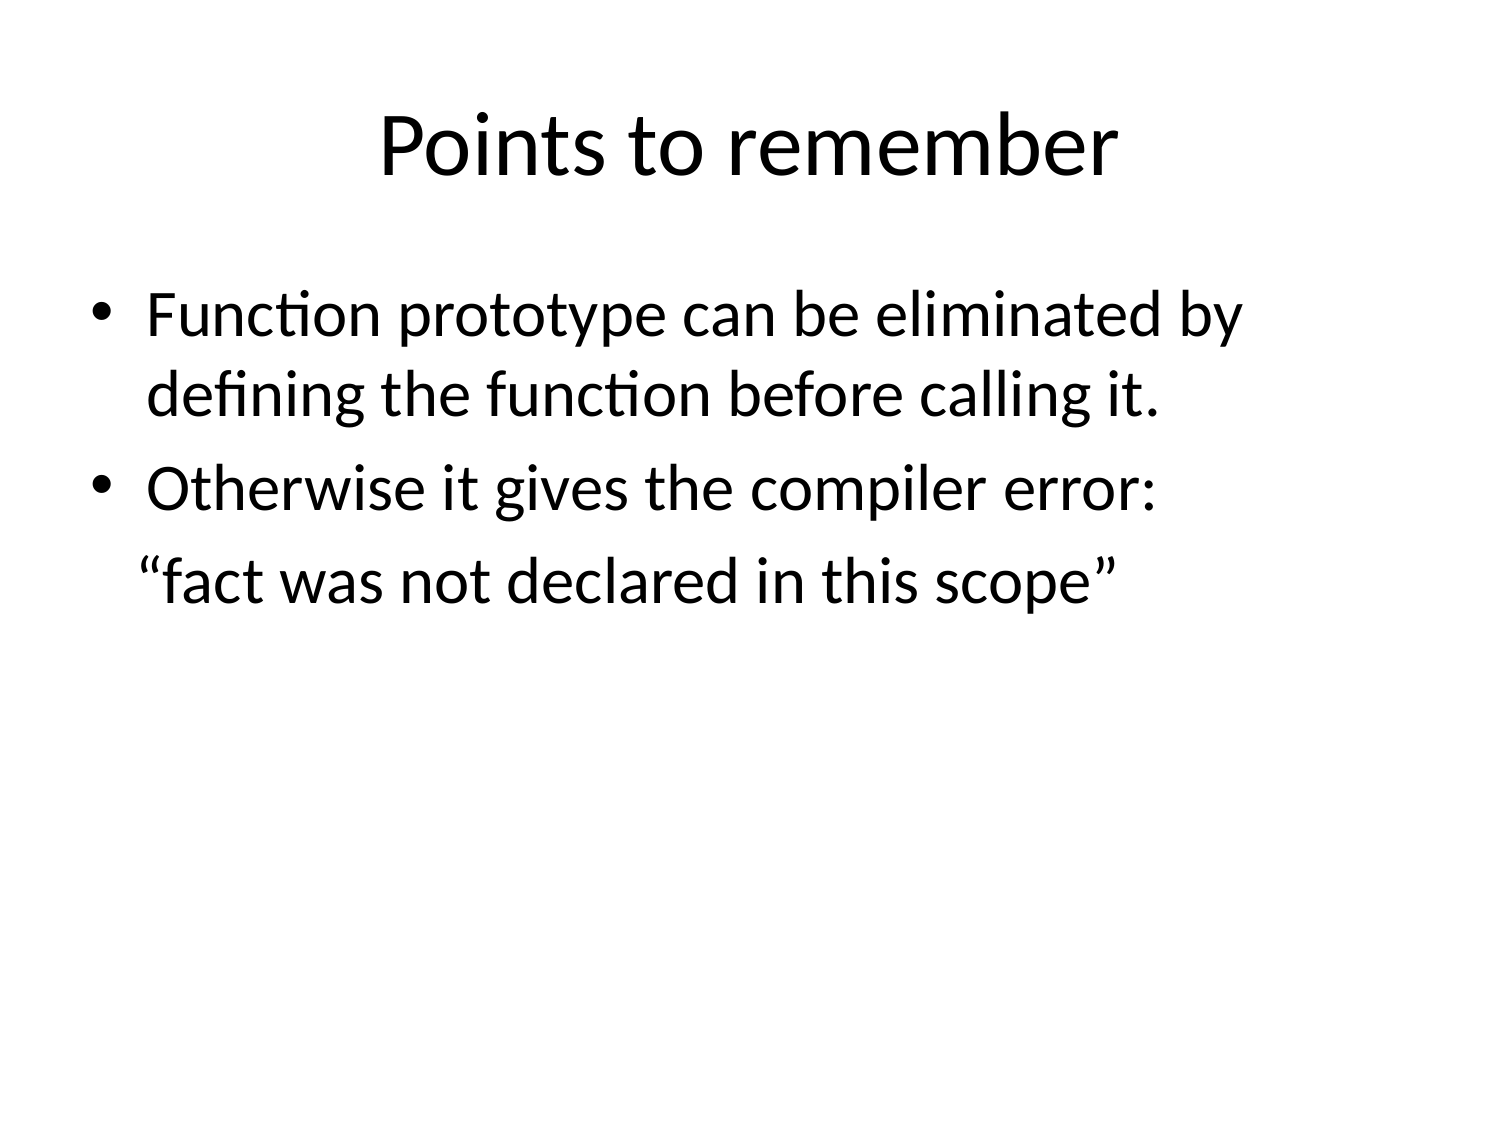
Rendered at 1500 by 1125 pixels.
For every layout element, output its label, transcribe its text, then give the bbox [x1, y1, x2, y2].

title Points to remember [75, 45, 1425, 233]
list Function prototype can be eliminated by defining the function before calling it. Otherwise it gives the compiler error: “fact was not declared in this scope” [75, 262, 1425, 1005]
